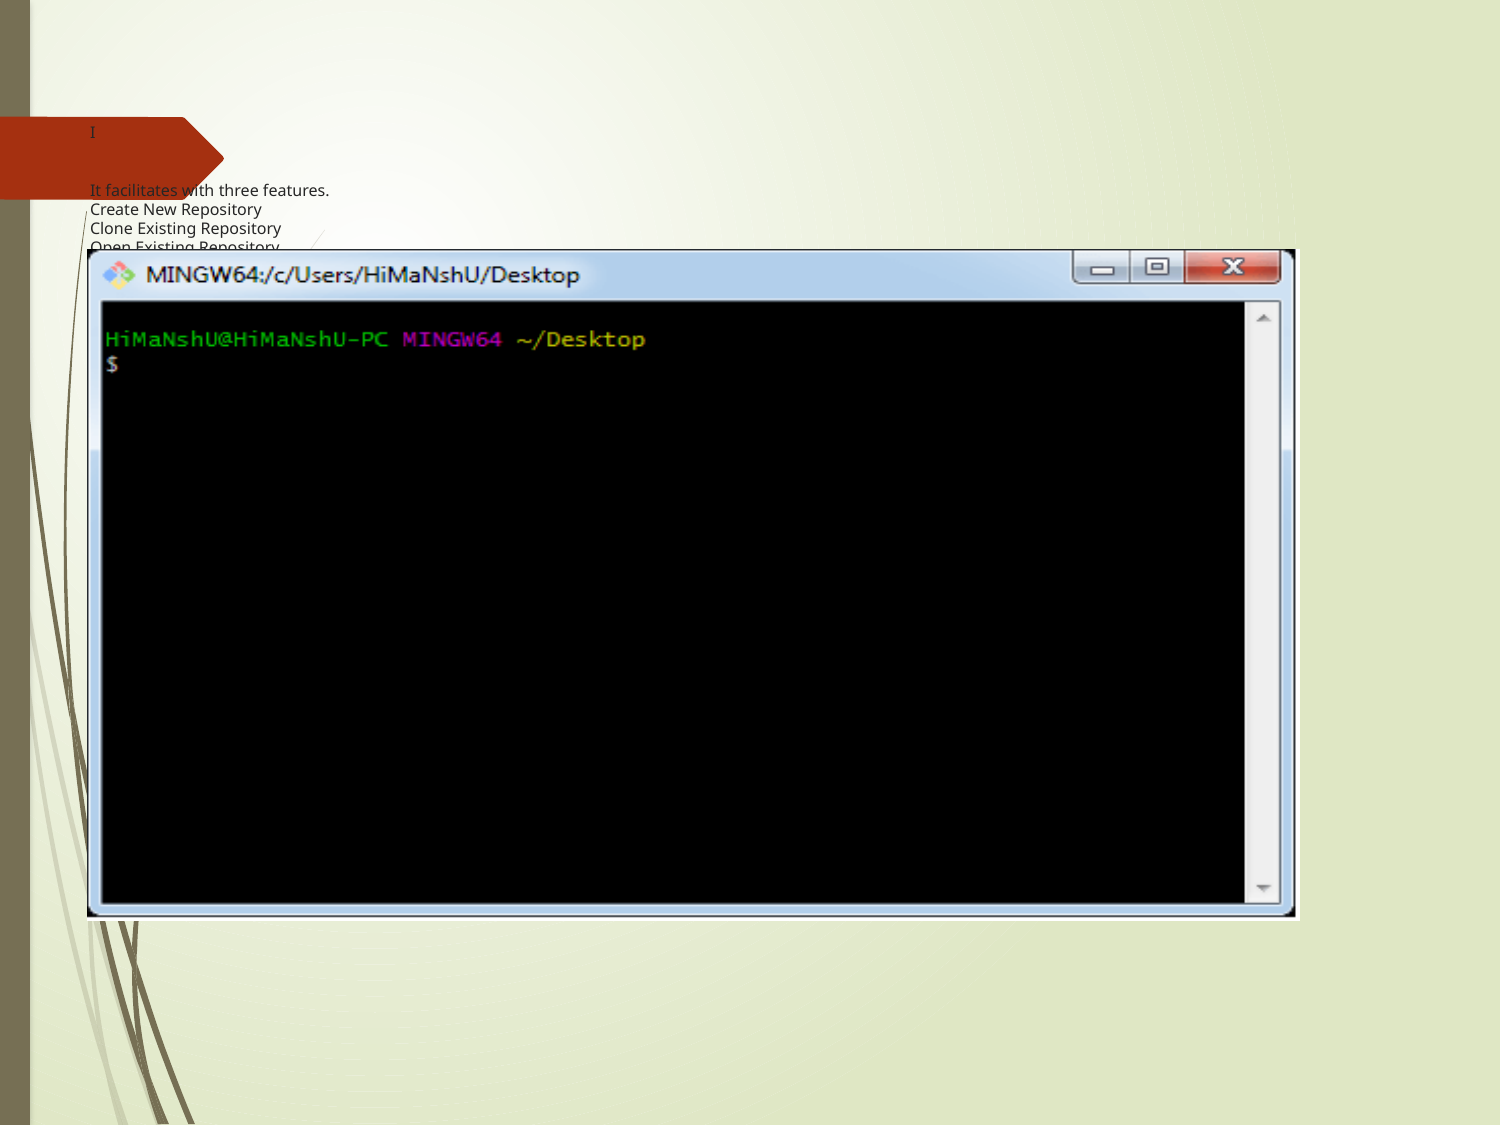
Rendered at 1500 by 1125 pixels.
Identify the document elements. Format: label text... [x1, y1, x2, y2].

title I It facilitates with three features. Create New Repository Clone Existing Repository Open Existing Repository [75, 0, 1425, 303]
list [87, 249, 1301, 921]
